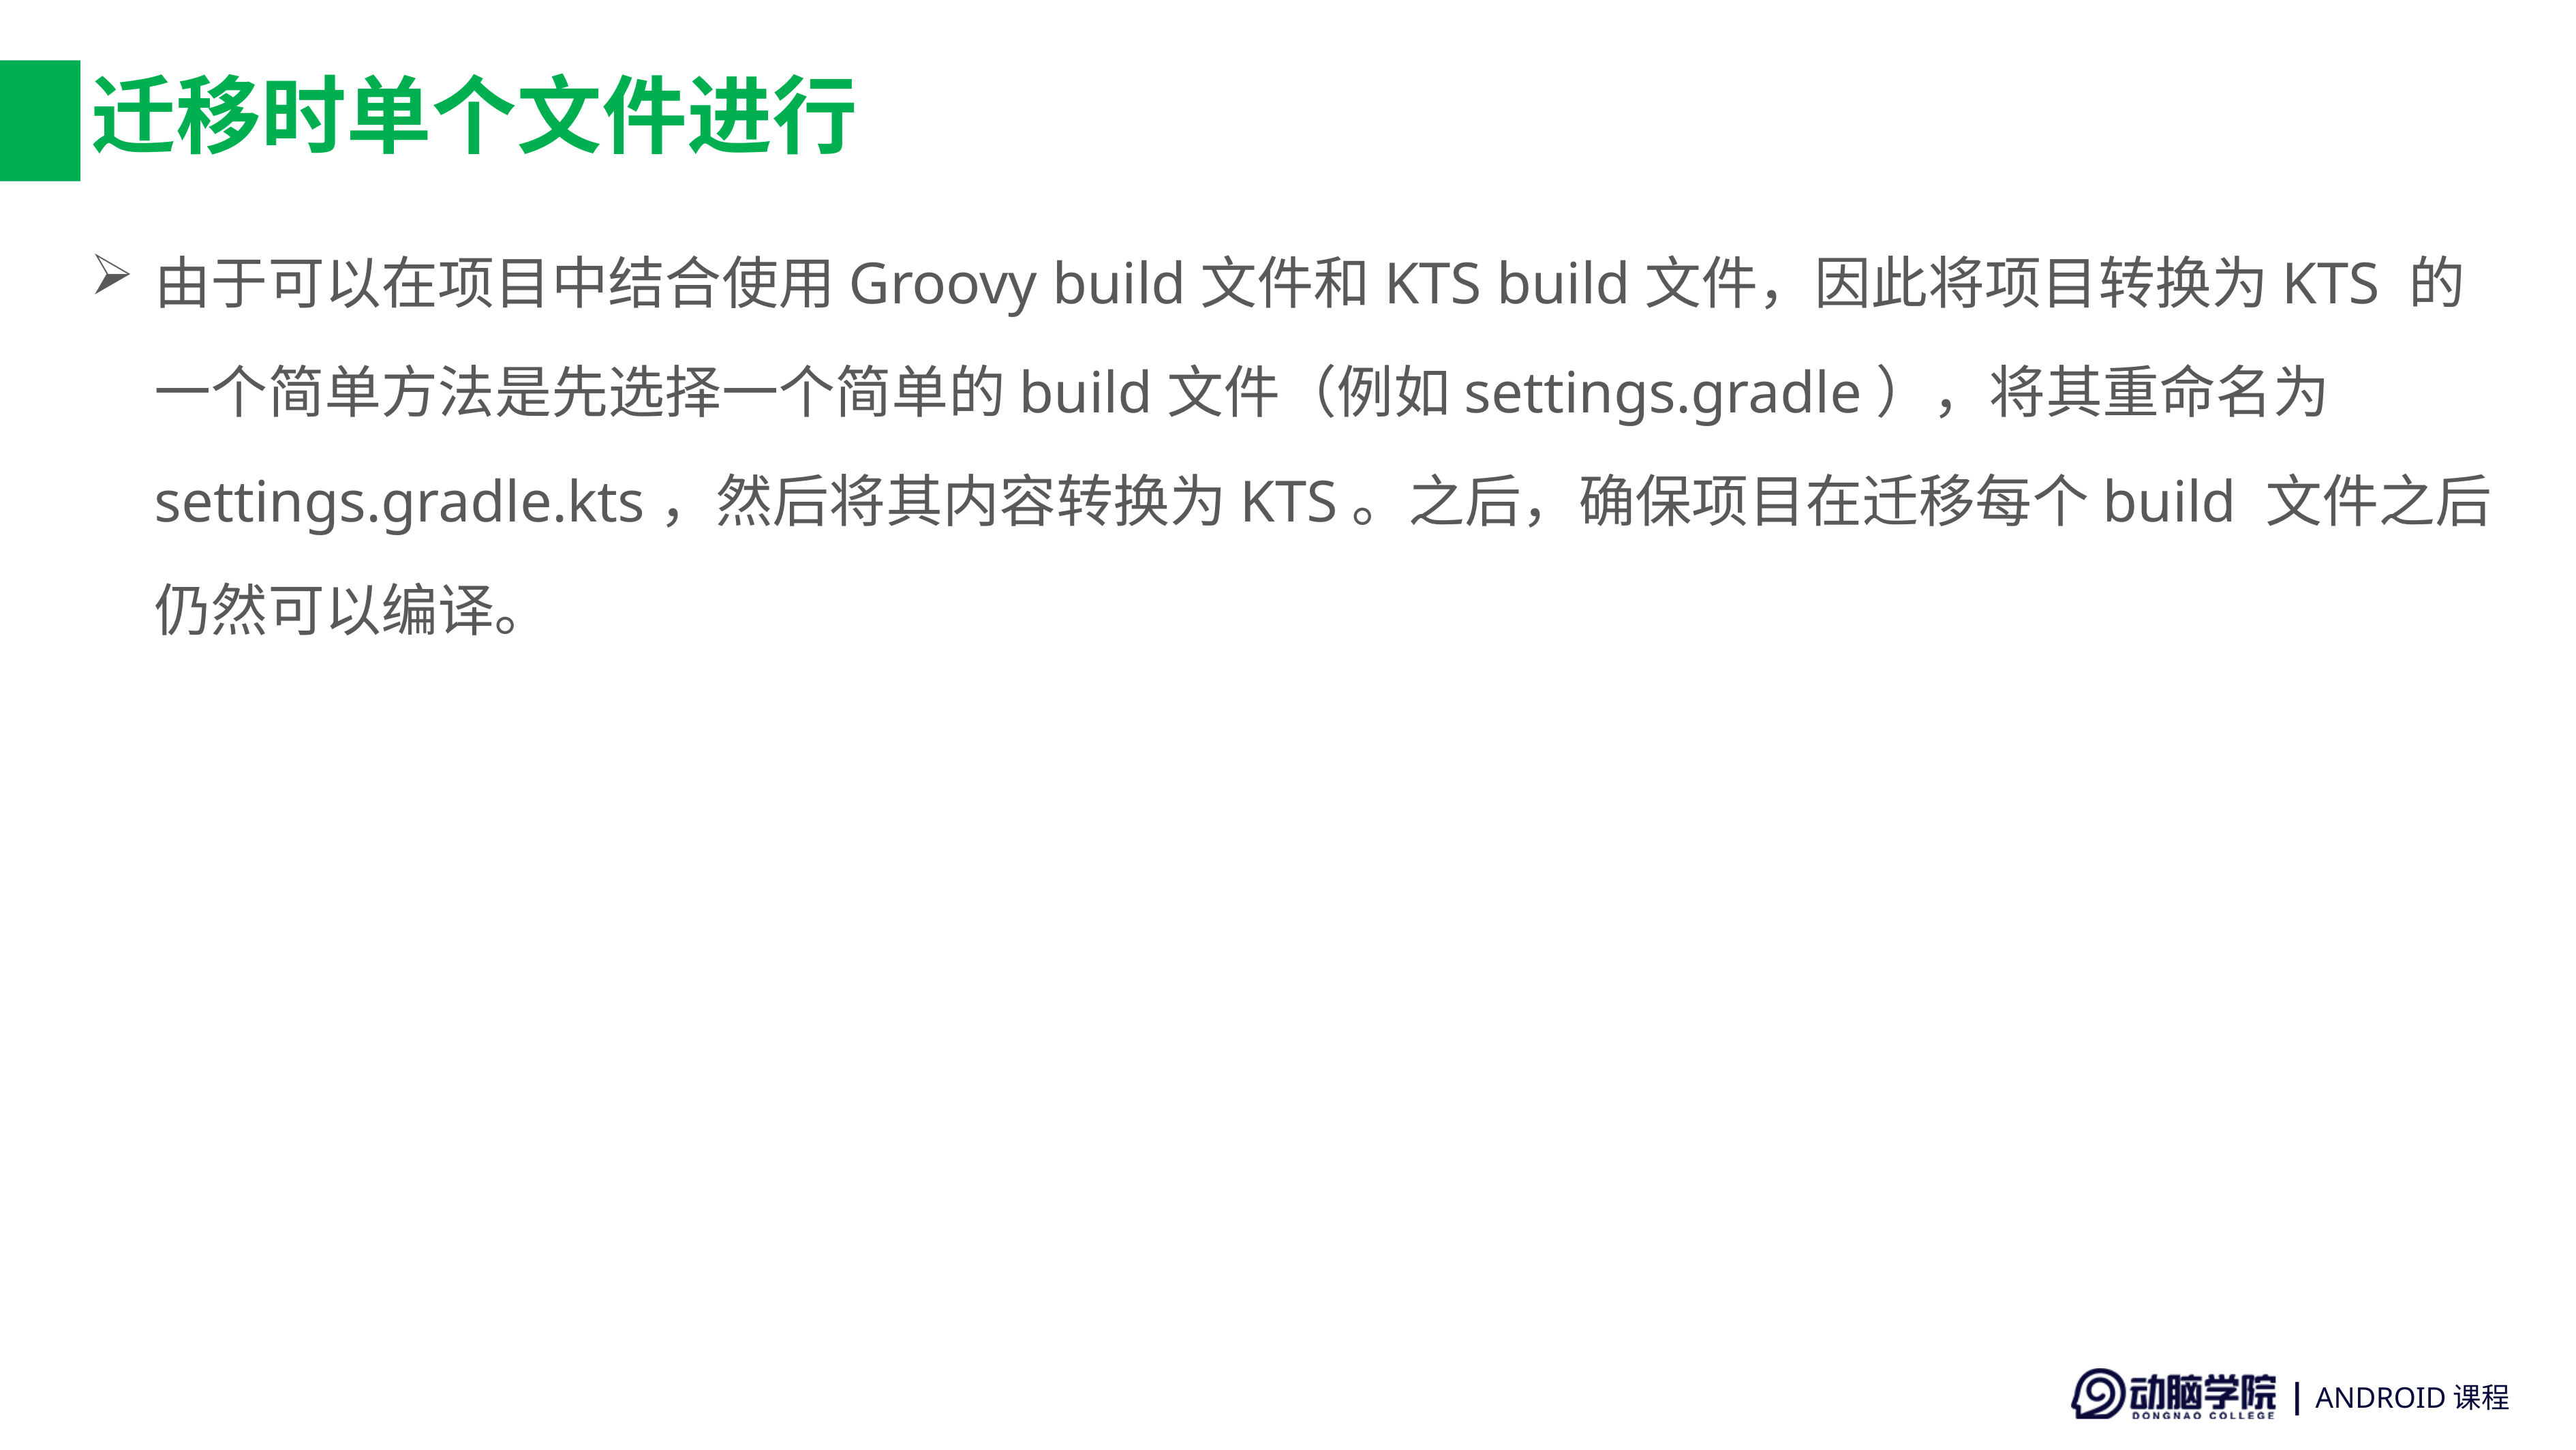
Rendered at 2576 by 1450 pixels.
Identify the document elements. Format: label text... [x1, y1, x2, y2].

title 迁移时单个文件进行 [80, 58, 2496, 181]
picture [2071, 1368, 2278, 1421]
text_box 由于可以在项目中结合使用Groovy build文件和KTS build文件，因此将项目转换为KTS 的一个简单方法是先选择一个简单的build文件（例如settings.gradle），将其重命名为 settings.gradle.kts，然后将其内容转换为KTS。之后，确保项目在迁移每个build 文件之后仍然可以编译。 [80, 201, 2513, 648]
